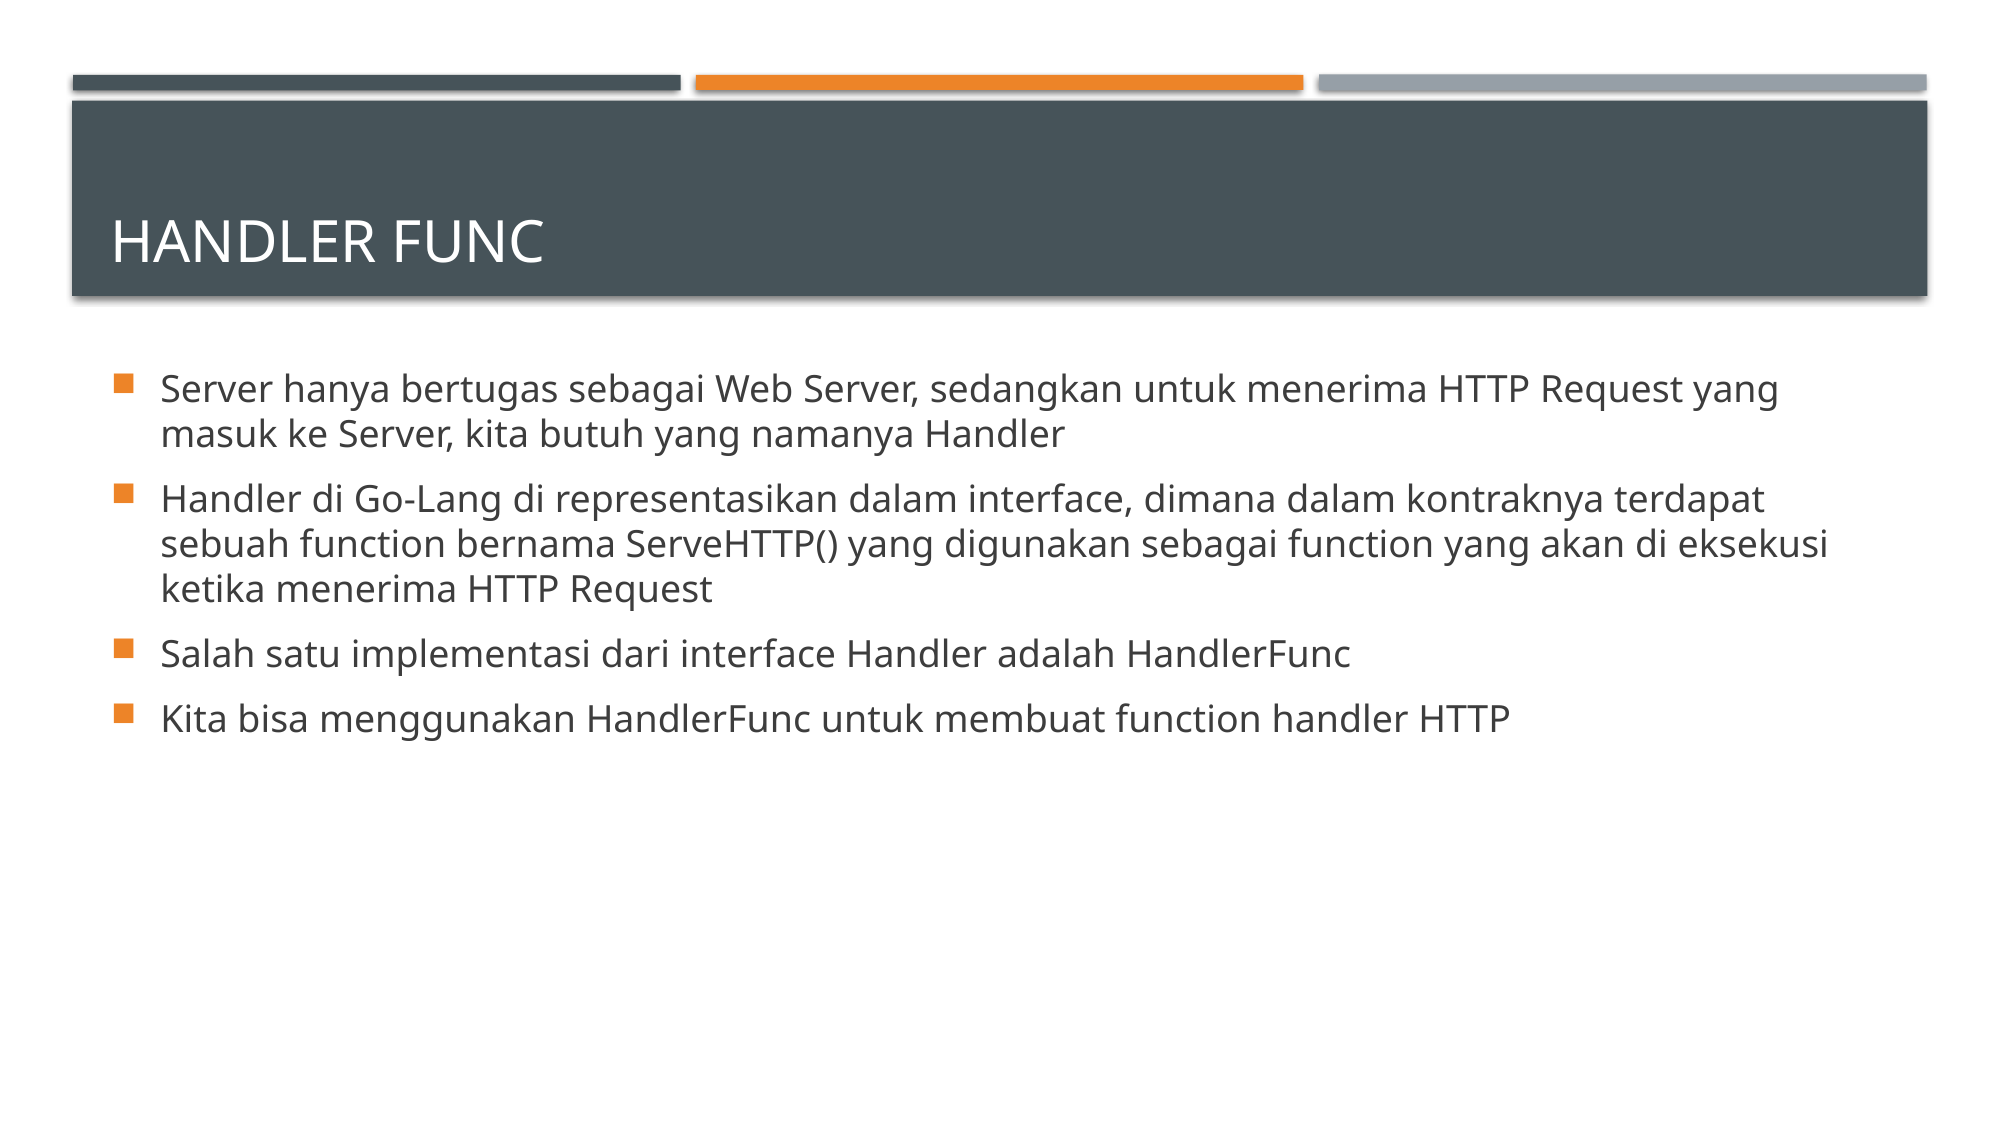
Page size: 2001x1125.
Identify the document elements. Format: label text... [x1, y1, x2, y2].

title HANDLER FUNC [95, 115, 1905, 282]
list Server hanya bertugas sebagai Web Server, sedangkan untuk menerima HTTP Request yang masuk ke Server, kita butuh yang namanya Handler Handler di Go-Lang di representasikan dalam interface, dimana dalam kontraknya terdapat sebuah function bernama ServeHTTP() yang digunakan sebagai function yang akan di eksekusi ketika menerima HTTP Request Salah satu implementasi dari interface Handler adalah HandlerFunc Kita bisa menggunakan HandlerFunc untuk membuat function handler HTTP [95, 357, 1905, 962]
